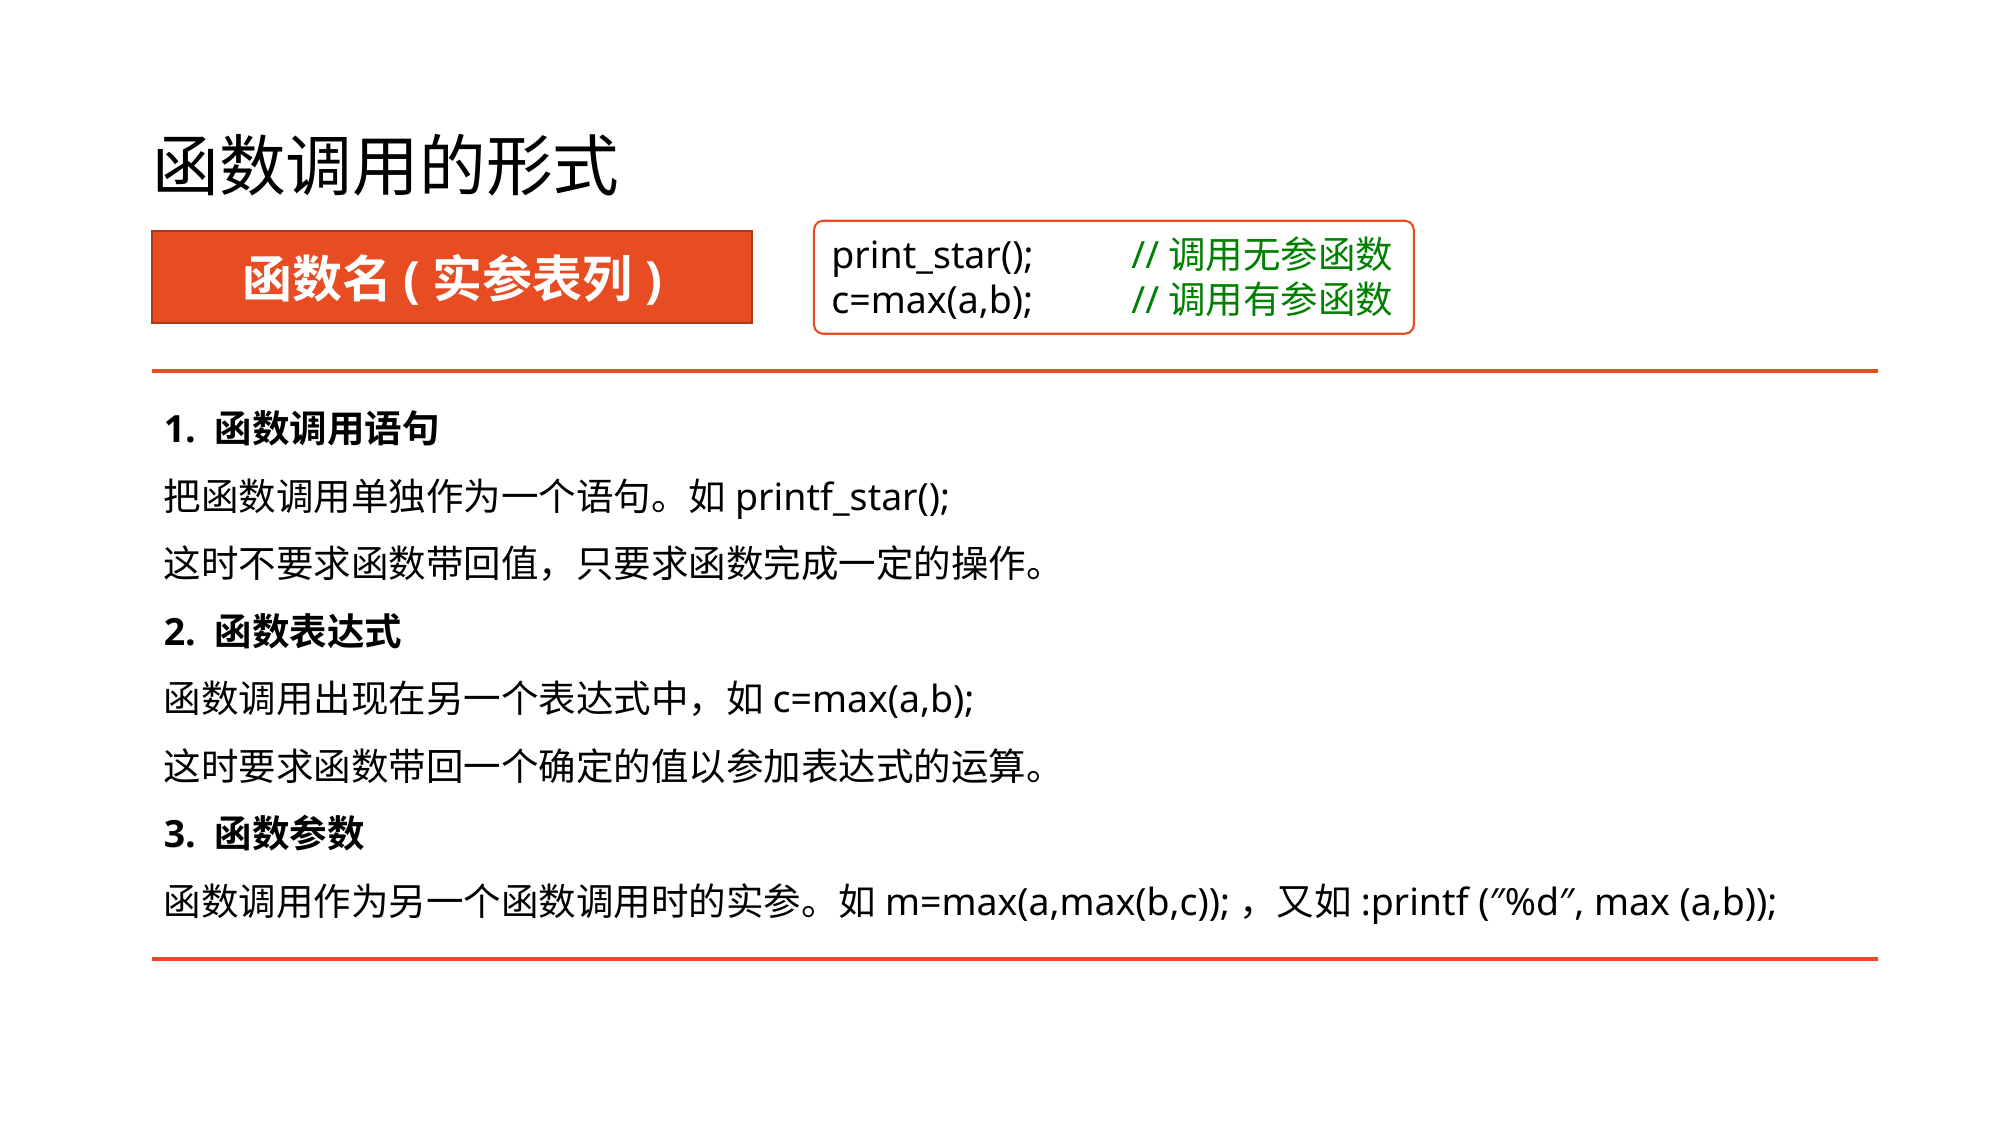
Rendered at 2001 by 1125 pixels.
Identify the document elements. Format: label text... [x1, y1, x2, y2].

title 函数调用的形式 [137, 59, 1863, 278]
text_box print_star(); //调用无参函数 c=max(a,b); //调用有参函数 [812, 219, 1415, 335]
text_box 函数名(实参表列) [151, 230, 753, 324]
